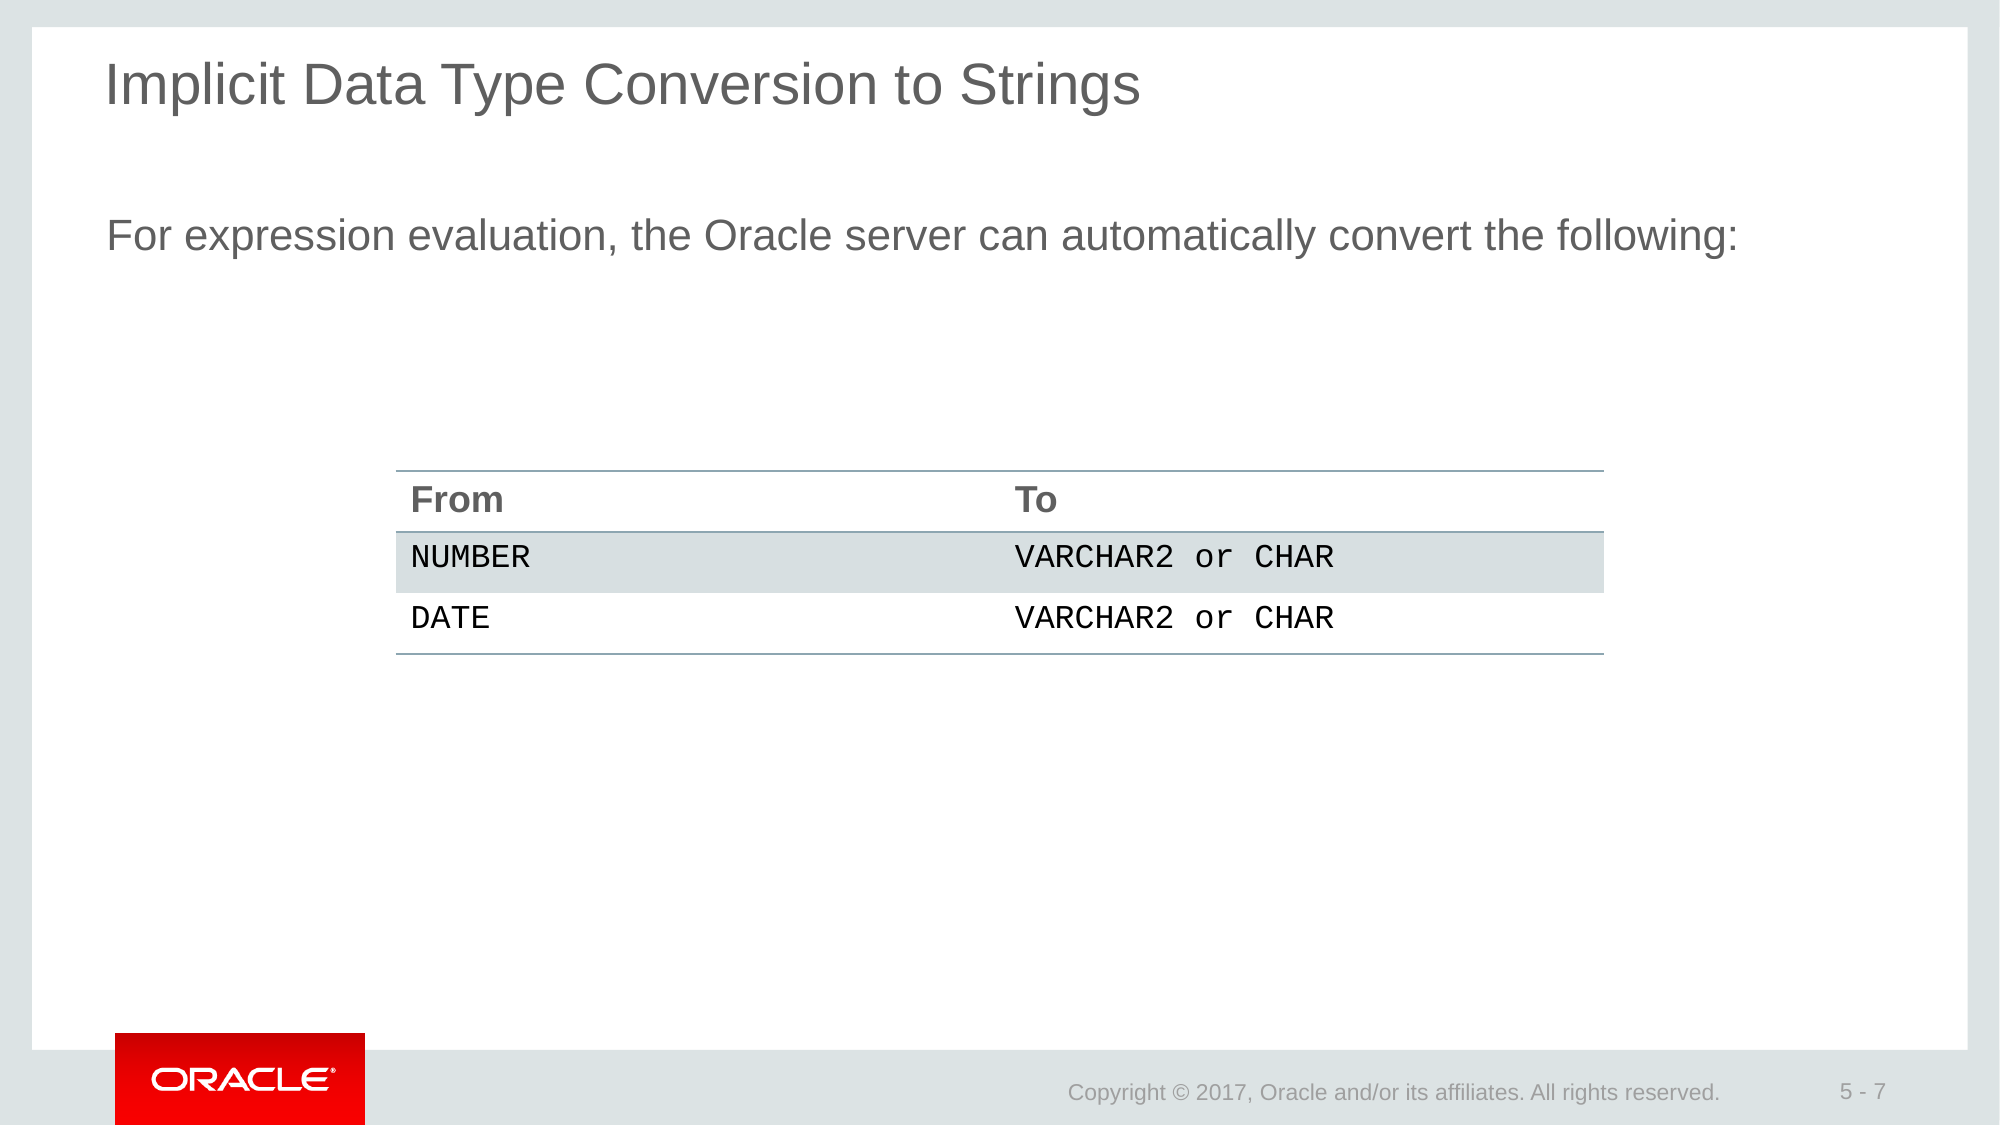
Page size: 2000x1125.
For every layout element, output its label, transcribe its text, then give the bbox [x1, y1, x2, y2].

table_cell NUMBER [396, 533, 1000, 593]
picture [115, 1033, 365, 1125]
table_header To [1000, 472, 1604, 531]
table_cell DATE [396, 593, 1000, 653]
table_header From [396, 472, 1000, 531]
list For expression evaluation, the Oracle server can automatically convert the following: [101, 203, 1898, 505]
table_cell VARCHAR2 or CHAR [1000, 593, 1604, 653]
title Implicit Data Type Conversion to Strings [101, 43, 1898, 188]
table_cell VARCHAR2 or CHAR [1000, 533, 1604, 593]
